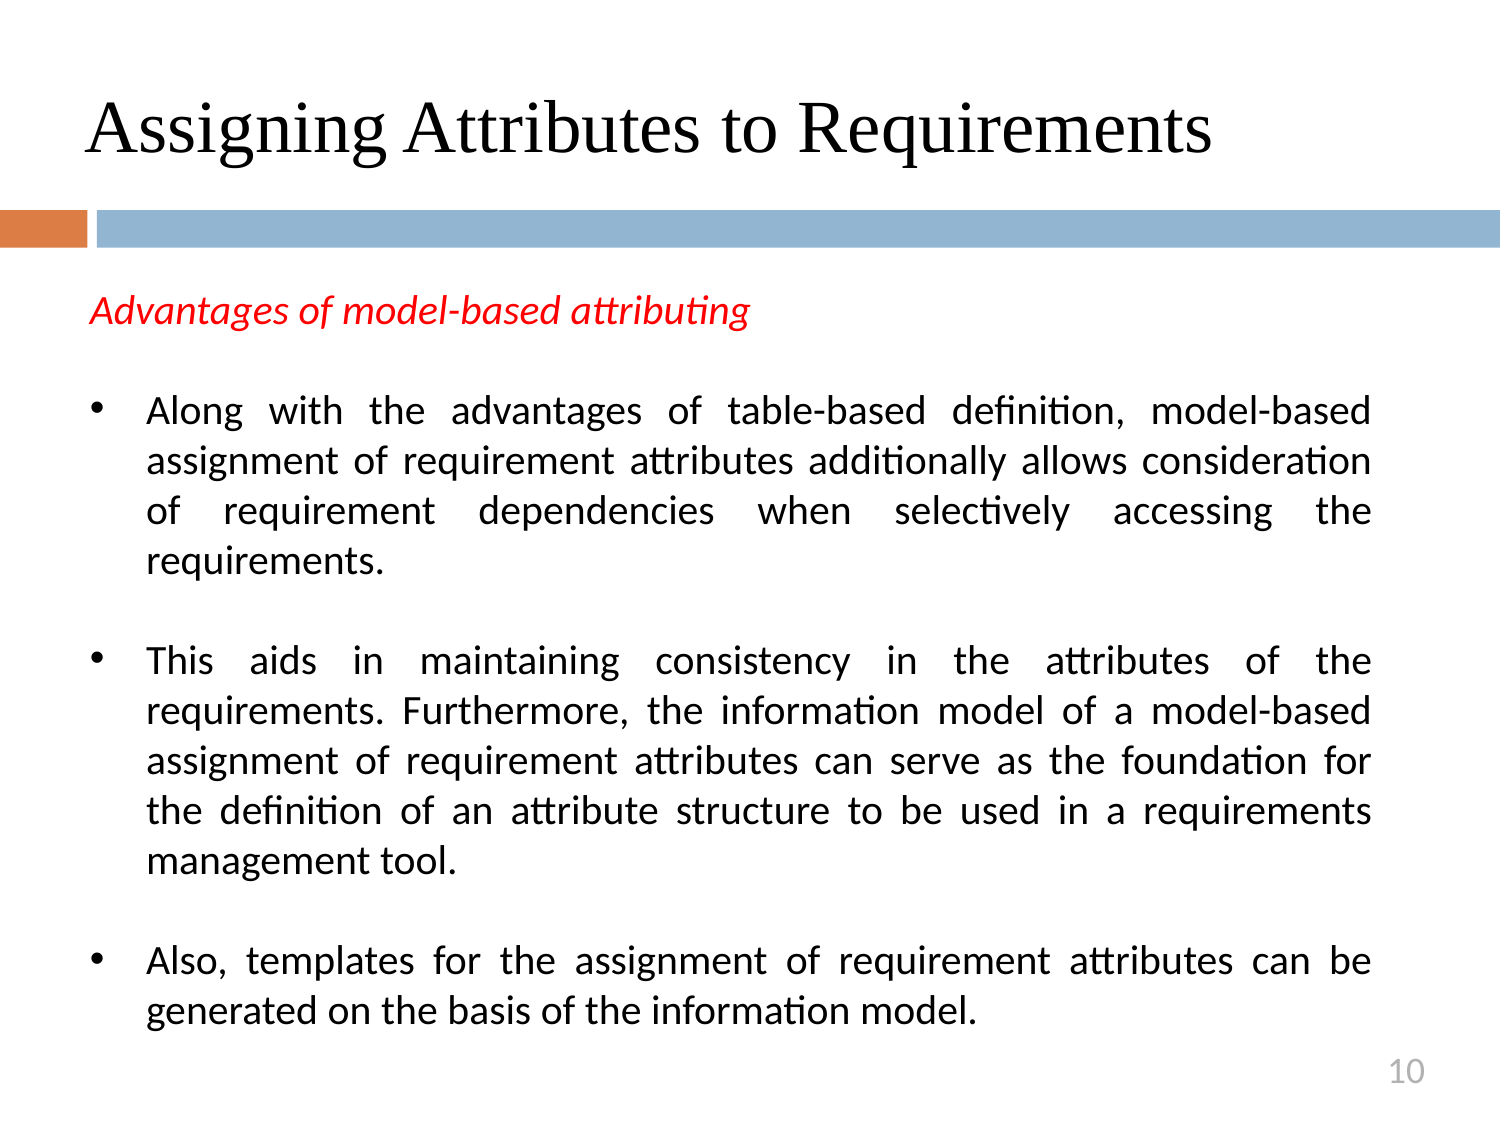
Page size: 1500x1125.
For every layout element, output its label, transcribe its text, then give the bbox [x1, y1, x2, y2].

text_box Advantages of model-based attributing Along with the advantages of table-based definition, model-based assignment of requirement attributes additionally allows consideration of requirement dependencies when selectively accessing the requirements. This aids in maintaining consistency in the attributes of the requirements. Furthermore, the information model of a model-based assignment of requirement attributes can serve as the foundation for the definition of an attribute structure to be used in a requirements management tool. Also, templates for the assignment of requirement attributes can be generated on the basis of the information model. [75, 275, 1388, 1041]
title Assigning Attributes to Requirements [82, 75, 1338, 266]
slide_number 10 [1080, 1046, 1425, 1103]
